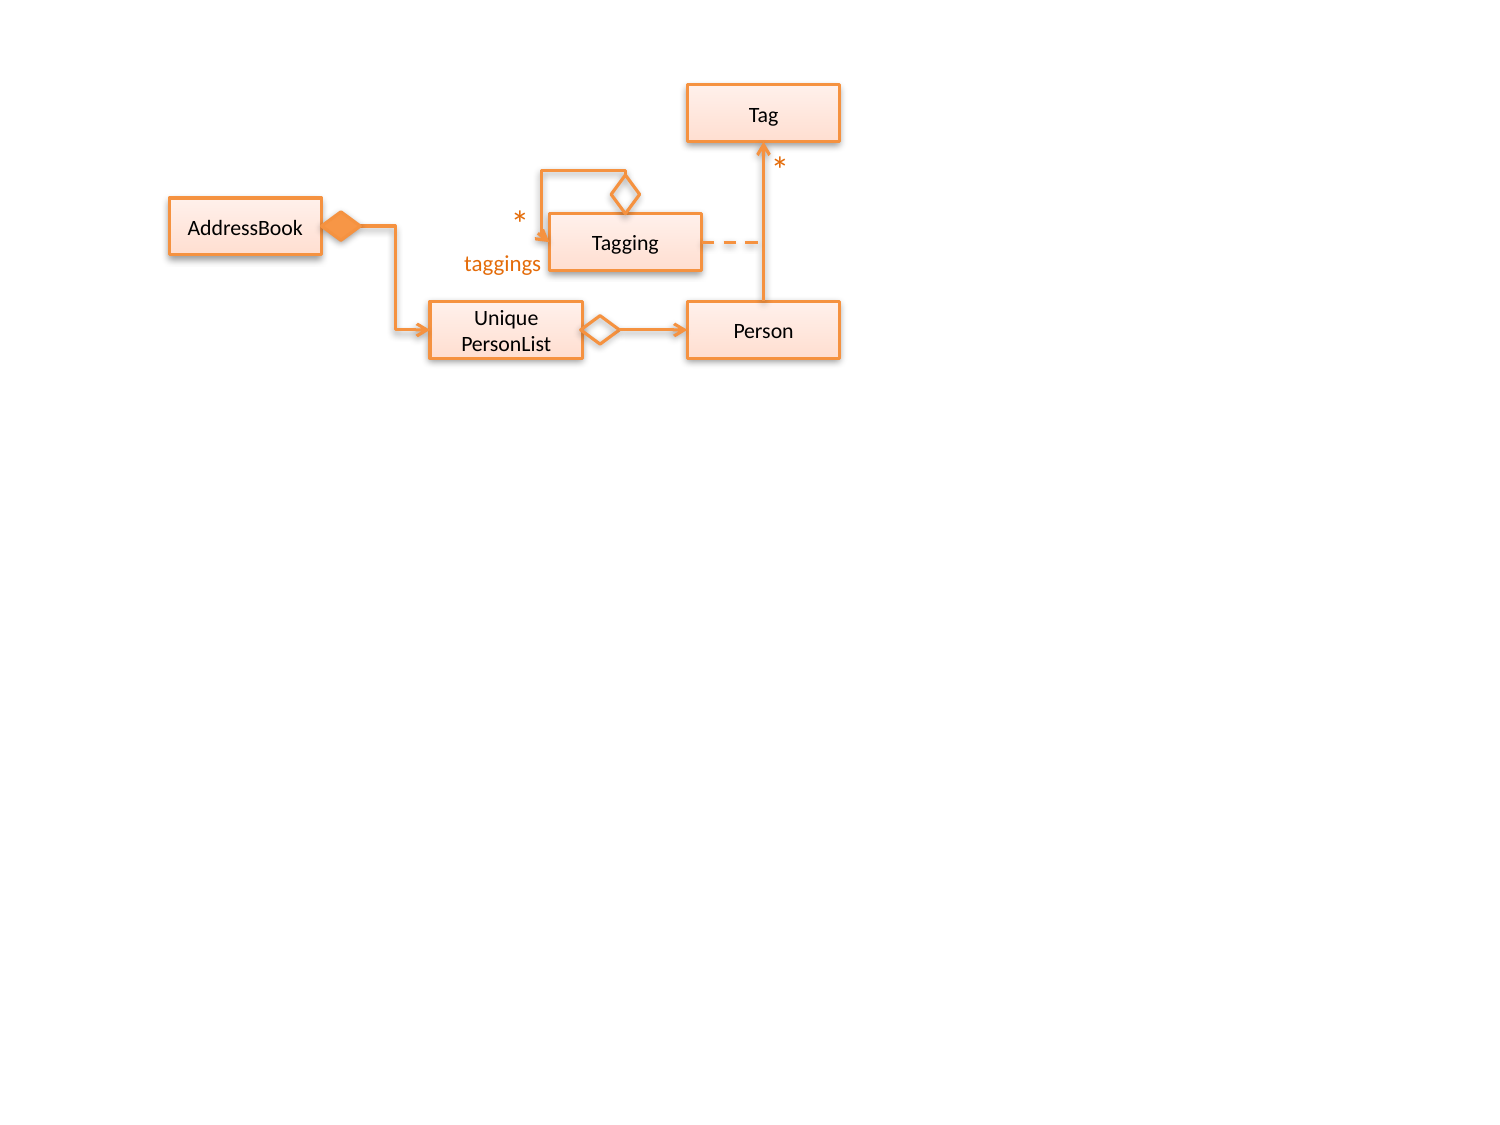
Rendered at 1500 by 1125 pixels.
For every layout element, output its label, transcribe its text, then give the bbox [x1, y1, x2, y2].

text_box Tag [687, 84, 840, 142]
text_box * [510, 192, 525, 241]
text_box [626, 174, 641, 213]
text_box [553, 170, 622, 247]
text_box [320, 211, 361, 241]
text_box AddressBook [168, 197, 322, 256]
text_box Person [687, 301, 840, 359]
text_box taggings [449, 241, 578, 284]
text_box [360, 225, 431, 331]
text_box Unique PersonList [429, 301, 583, 359]
text_box Tagging [578, 213, 702, 271]
text_box * [770, 138, 785, 199]
text_box [579, 315, 619, 345]
